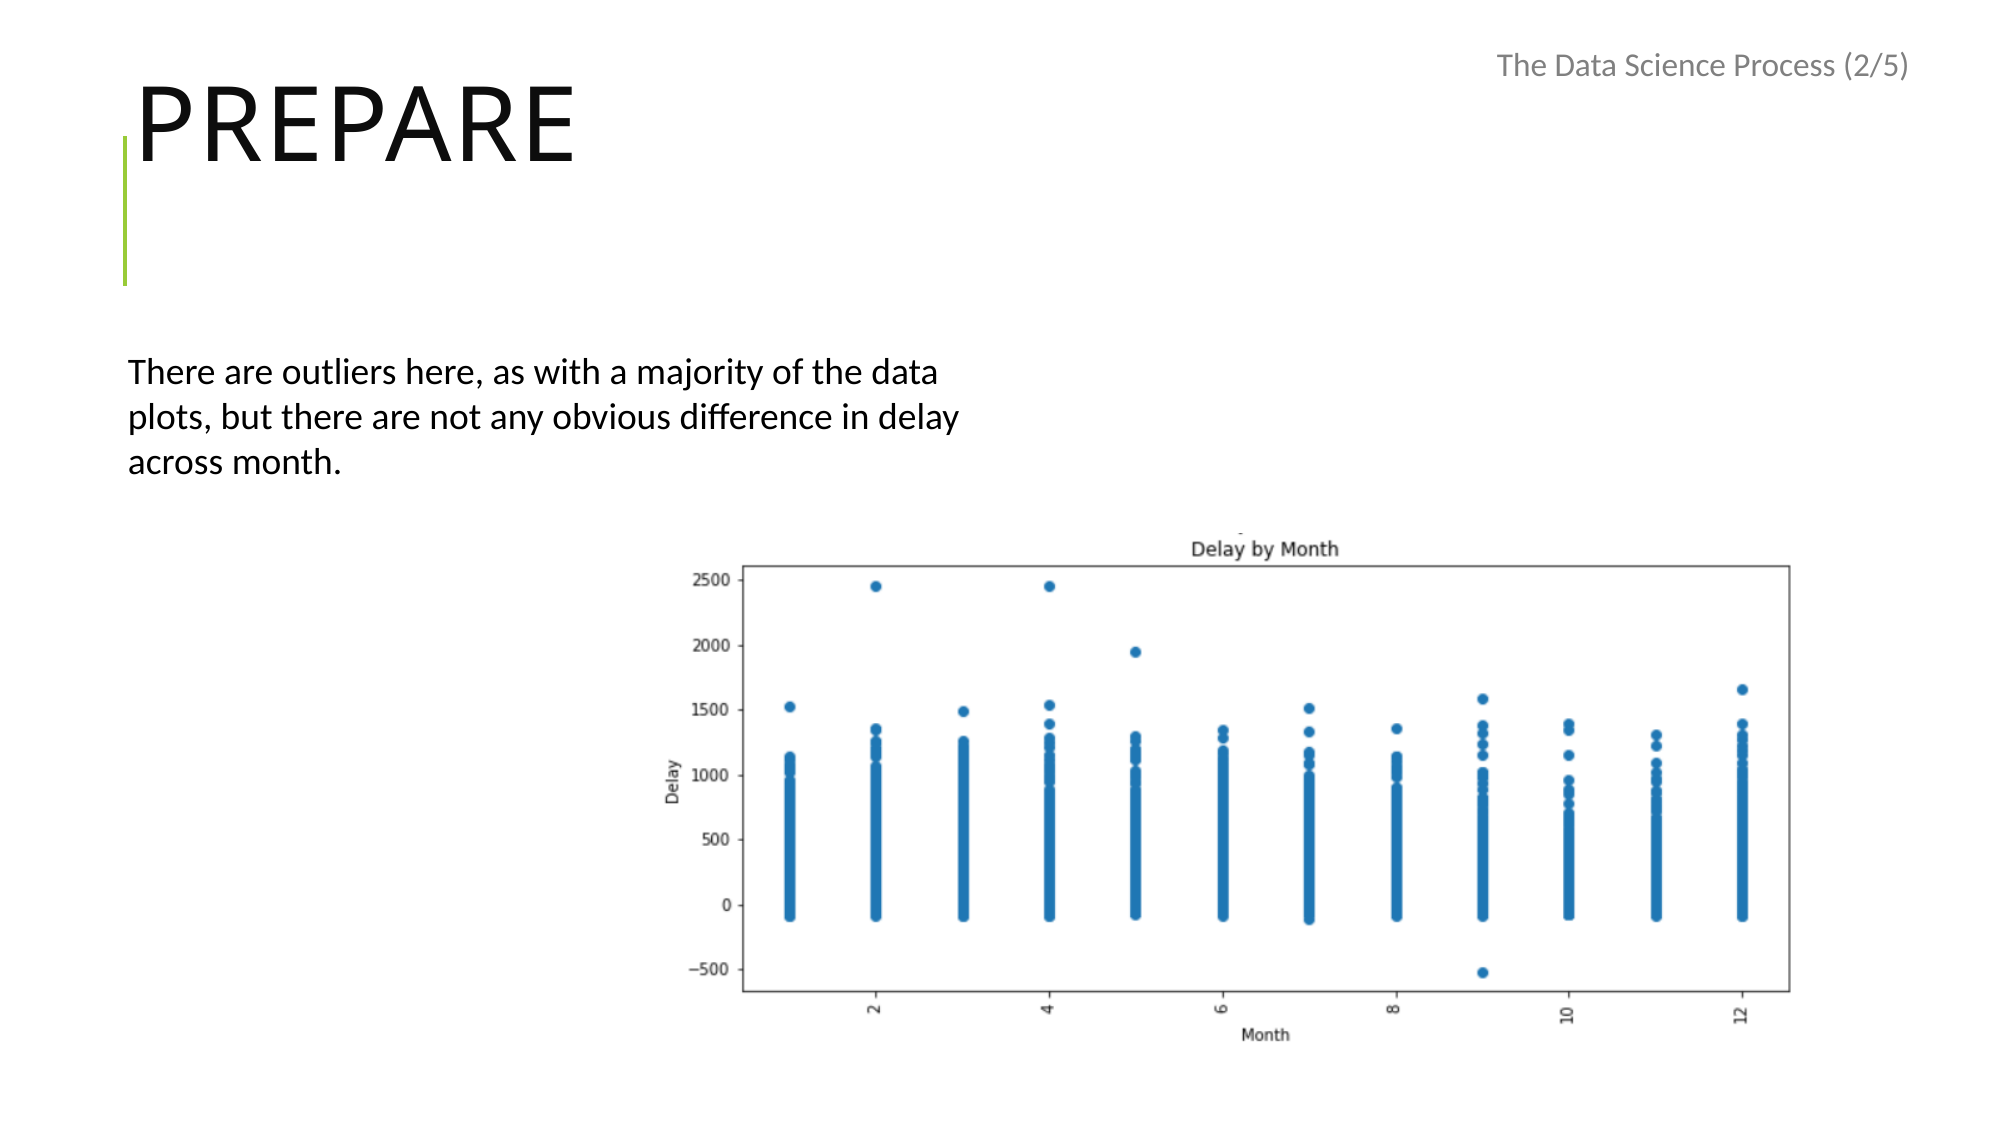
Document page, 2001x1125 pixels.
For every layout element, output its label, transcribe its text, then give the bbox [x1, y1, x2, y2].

title Prepare [119, 23, 1844, 241]
picture [631, 533, 1816, 1050]
text_box The Data Science Process (2/5) [1482, 35, 1933, 91]
text_box There are outliers here, as with a majority of the data plots, but there are not any obvious difference in delay across month. [113, 339, 1000, 490]
